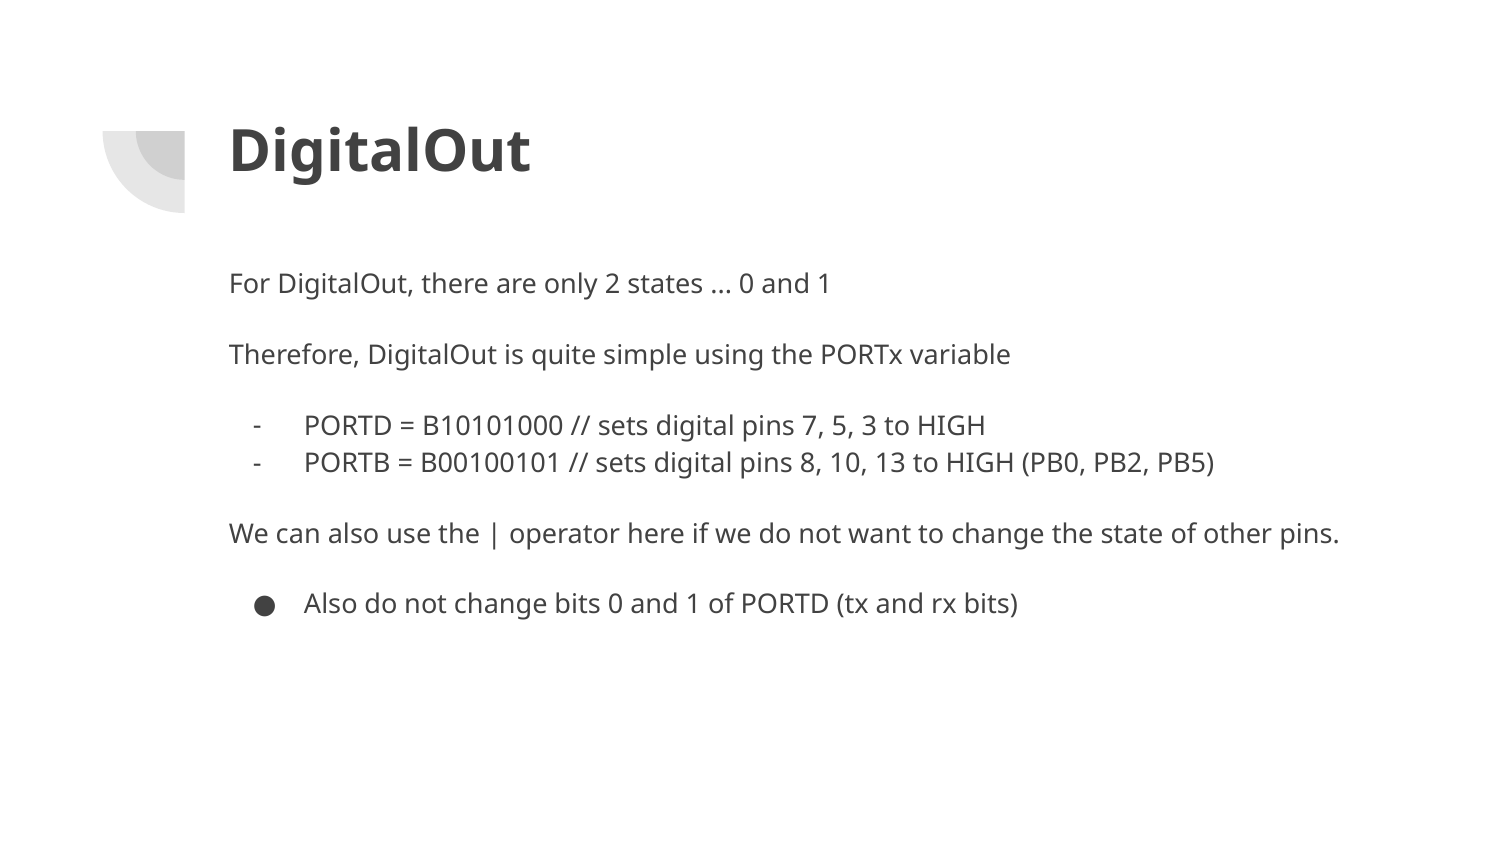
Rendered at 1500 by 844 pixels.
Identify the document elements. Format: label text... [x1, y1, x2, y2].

list For DigitalOut, there are only 2 states ... 0 and 1 Therefore, DigitalOut is quite simple using the PORTx variable PORTD = B10101000 // sets digital pins 7, 5, 3 to HIGH PORTB = B00100101 // sets digital pins 8, 10, 13 to HIGH (PB0, PB2, PB5) We can also use the | operator here if we do not want to change the state of other pins. Also do not change bits 0 and 1 of PORTD (tx and rx bits) [213, 247, 1368, 744]
title DigitalOut [213, 98, 1368, 247]
